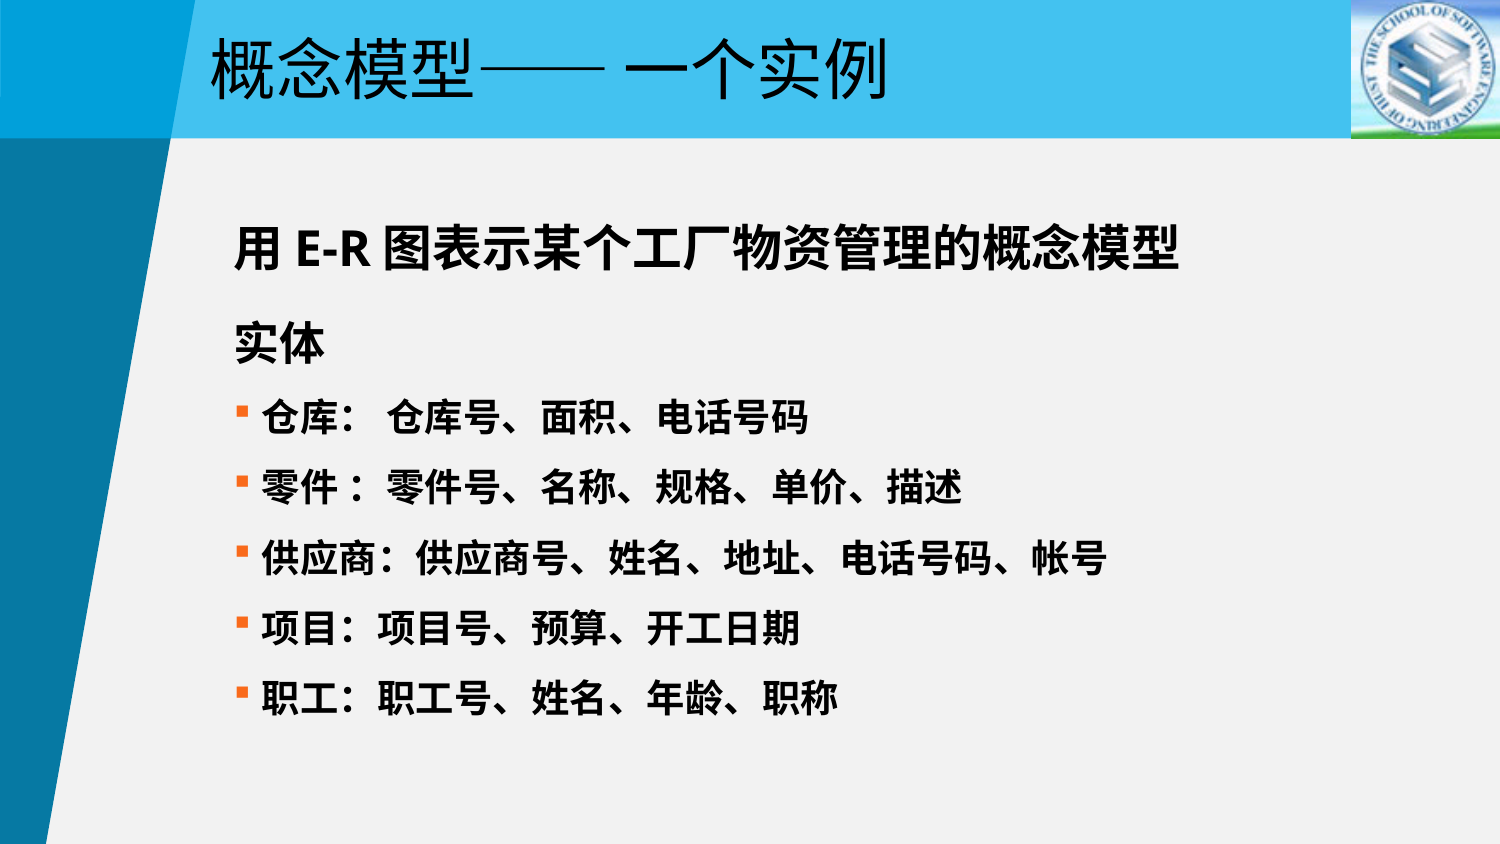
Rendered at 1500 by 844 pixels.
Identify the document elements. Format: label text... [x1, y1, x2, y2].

picture [1351, 0, 1500, 139]
list 用E-R图表示某个工厂物资管理的概念模型 实体 仓库： 仓库号、面积、电话号码 零件 ：零件号、名称、规格、单价、描述 供应商：供应商号、姓名、地址、电话号码、帐号 项目：项目号、预算、开工日期 职工：职工号、姓名、年龄、职称 [218, 209, 1264, 738]
title 概念模型—— 一个实例 [194, 20, 987, 151]
